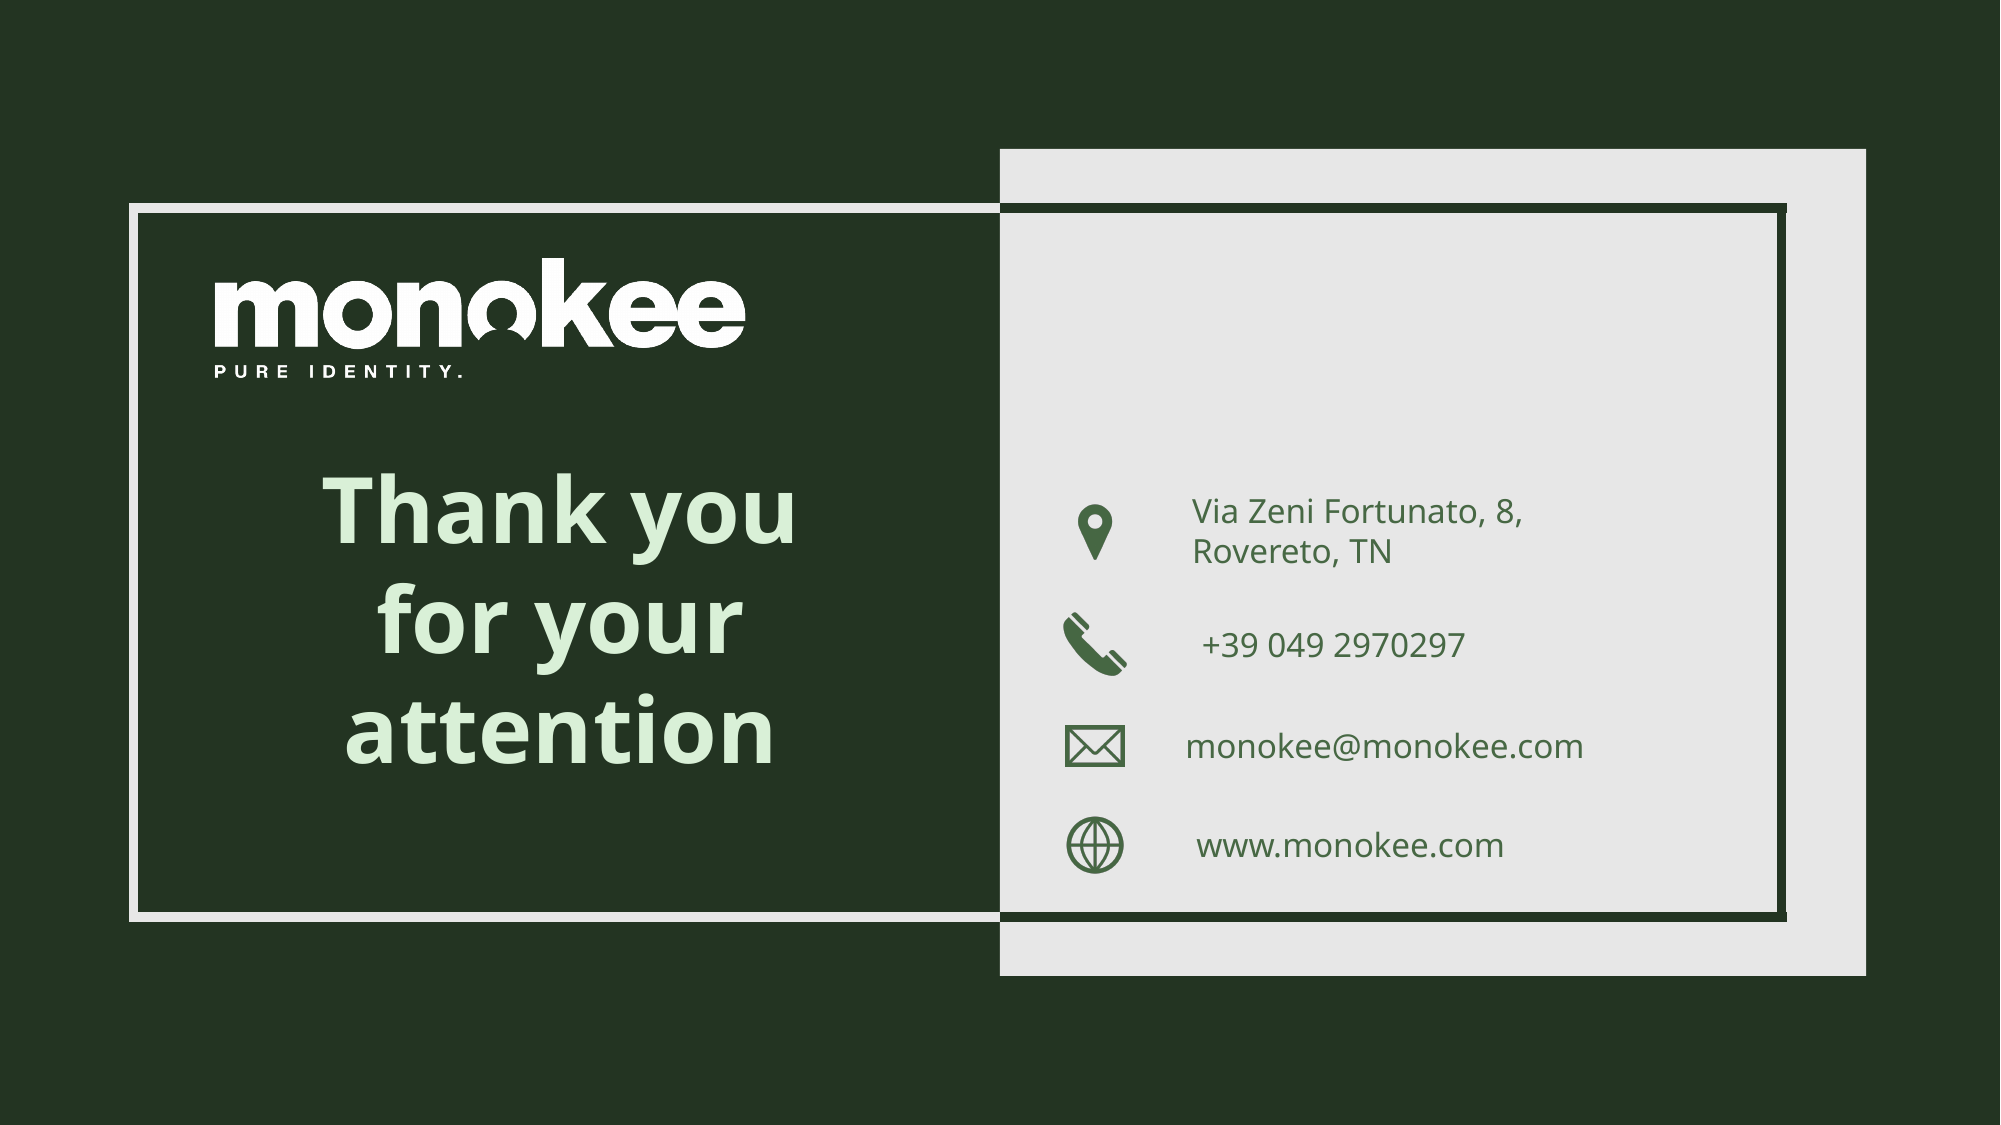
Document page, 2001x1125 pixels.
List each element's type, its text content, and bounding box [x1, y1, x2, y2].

text_box Thank you for your attention [298, 444, 823, 790]
picture [1059, 710, 1131, 782]
picture [1059, 809, 1131, 881]
picture [214, 258, 746, 378]
picture [1056, 493, 1134, 571]
picture [1057, 606, 1133, 682]
